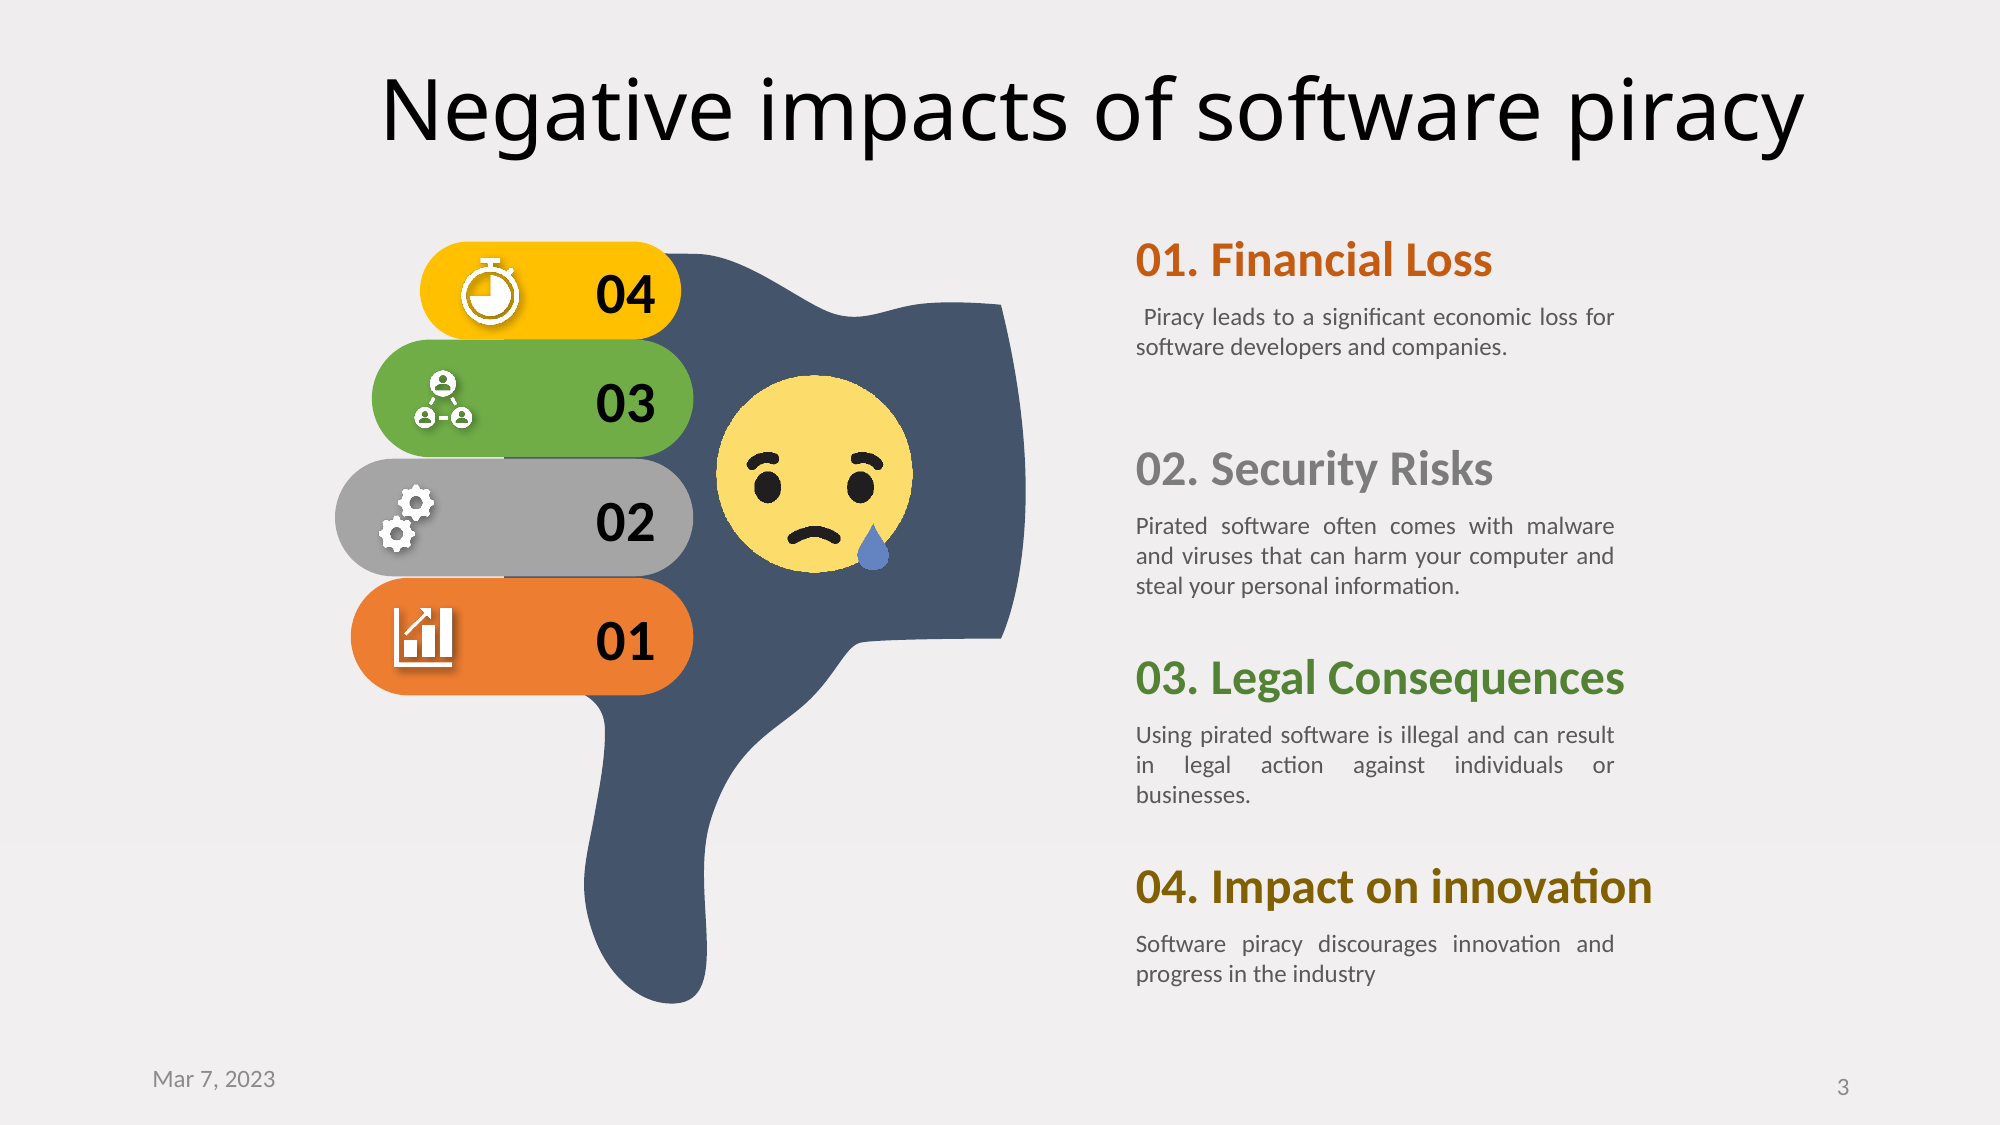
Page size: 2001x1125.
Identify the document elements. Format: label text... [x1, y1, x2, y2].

text_box [335, 458, 694, 577]
picture [714, 373, 914, 574]
text_box 04 [581, 248, 672, 333]
text_box 3 [1414, 1055, 1865, 1116]
text_box [584, 253, 1026, 1004]
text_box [1135, 844, 1690, 996]
text_box 01 [581, 594, 672, 680]
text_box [1135, 217, 1616, 370]
picture [365, 477, 447, 559]
text_box 02 [581, 475, 672, 561]
picture [449, 250, 531, 332]
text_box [1135, 426, 1616, 609]
text_box [350, 577, 694, 696]
text_box Negative impacts of software piracy [230, 47, 1956, 169]
text_box [672, 261, 682, 320]
picture [382, 597, 463, 678]
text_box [1135, 635, 1648, 818]
text_box 03 [581, 356, 672, 441]
picture [402, 358, 484, 440]
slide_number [137, 1047, 588, 1108]
text_box [371, 339, 694, 458]
text_box [420, 241, 658, 340]
